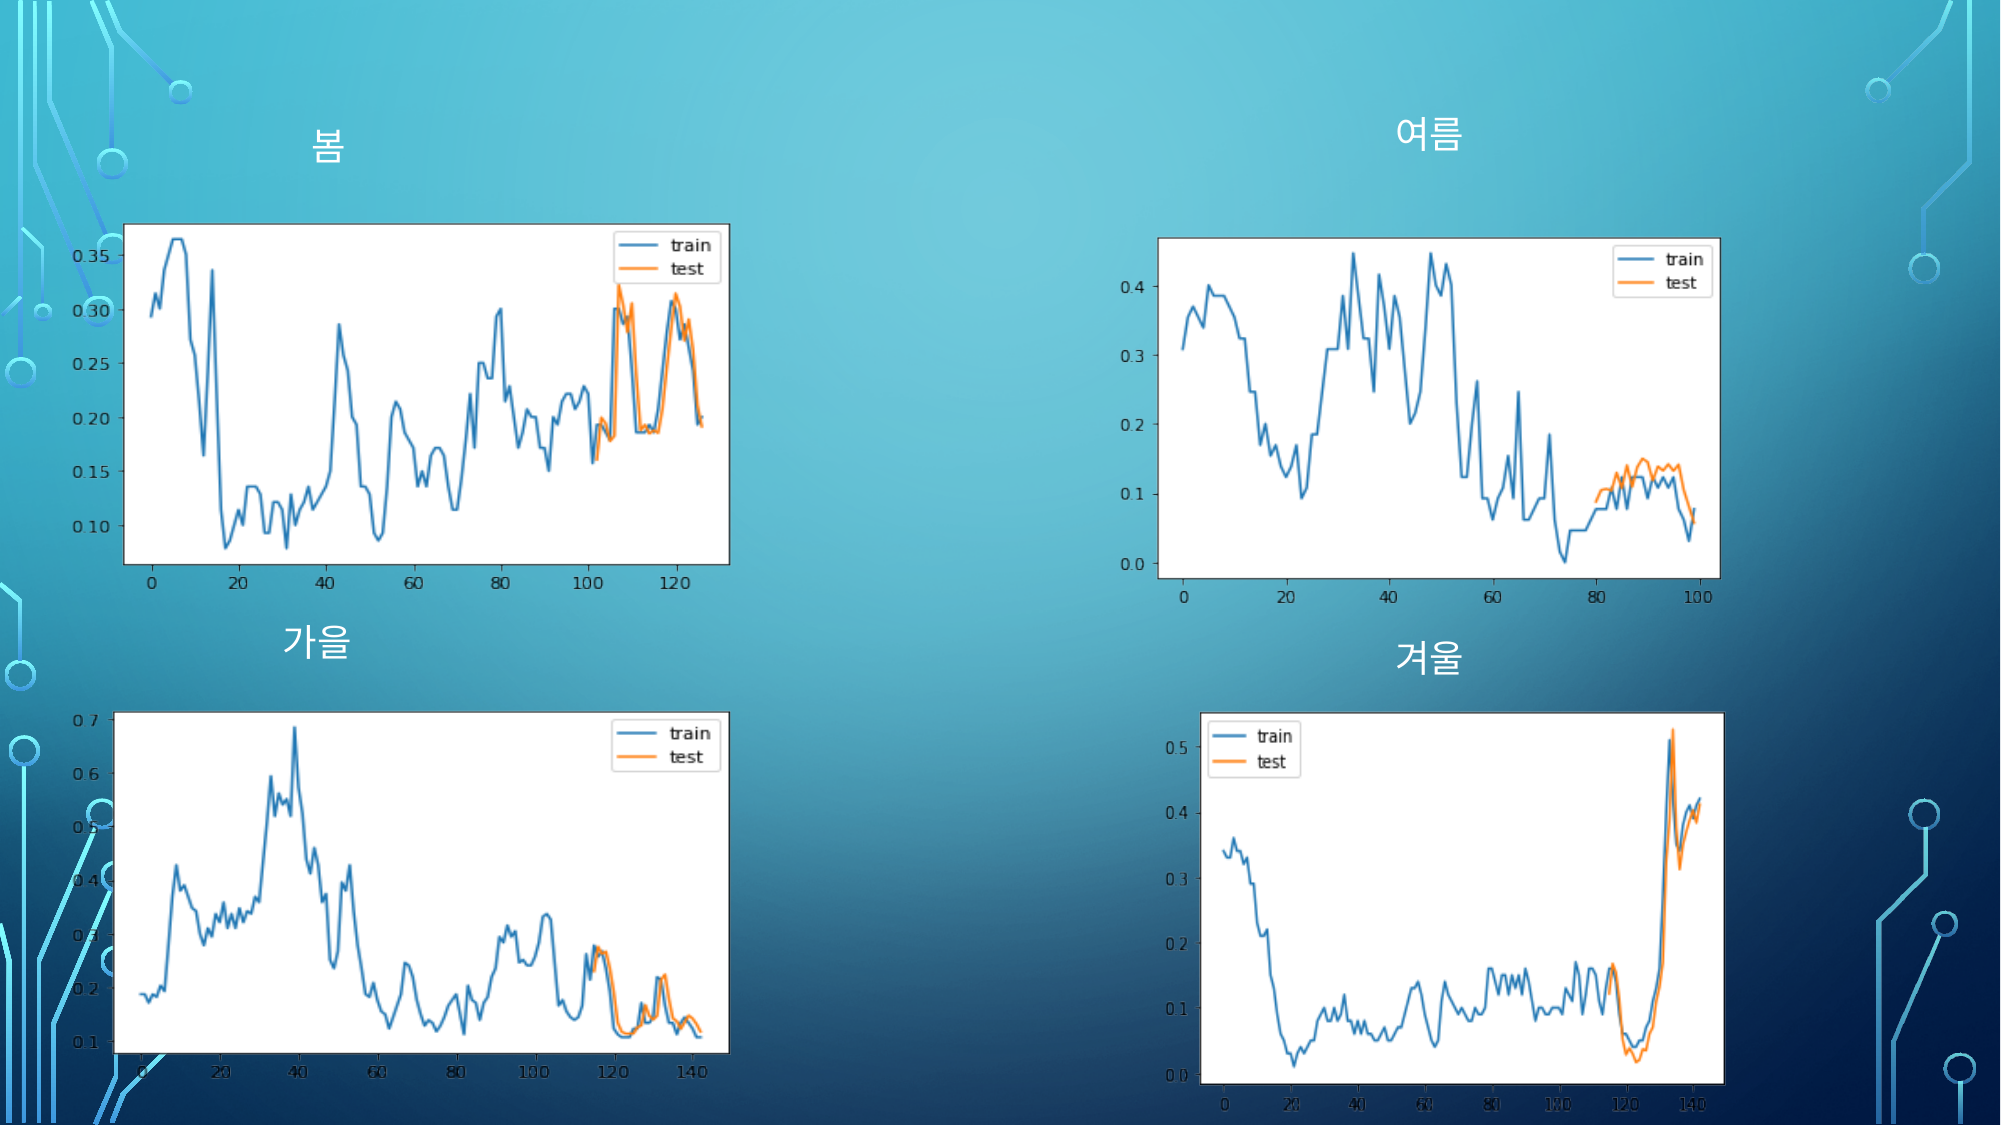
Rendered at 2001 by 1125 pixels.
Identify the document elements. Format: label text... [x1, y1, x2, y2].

text_box 가을 [267, 611, 577, 672]
text_box 겨울 [1380, 627, 1689, 688]
picture [1107, 228, 1733, 617]
picture [57, 213, 743, 602]
picture [57, 702, 743, 1091]
text_box 여름 [1380, 103, 1689, 164]
text_box 봄 [297, 115, 606, 176]
picture [1153, 702, 1735, 1125]
